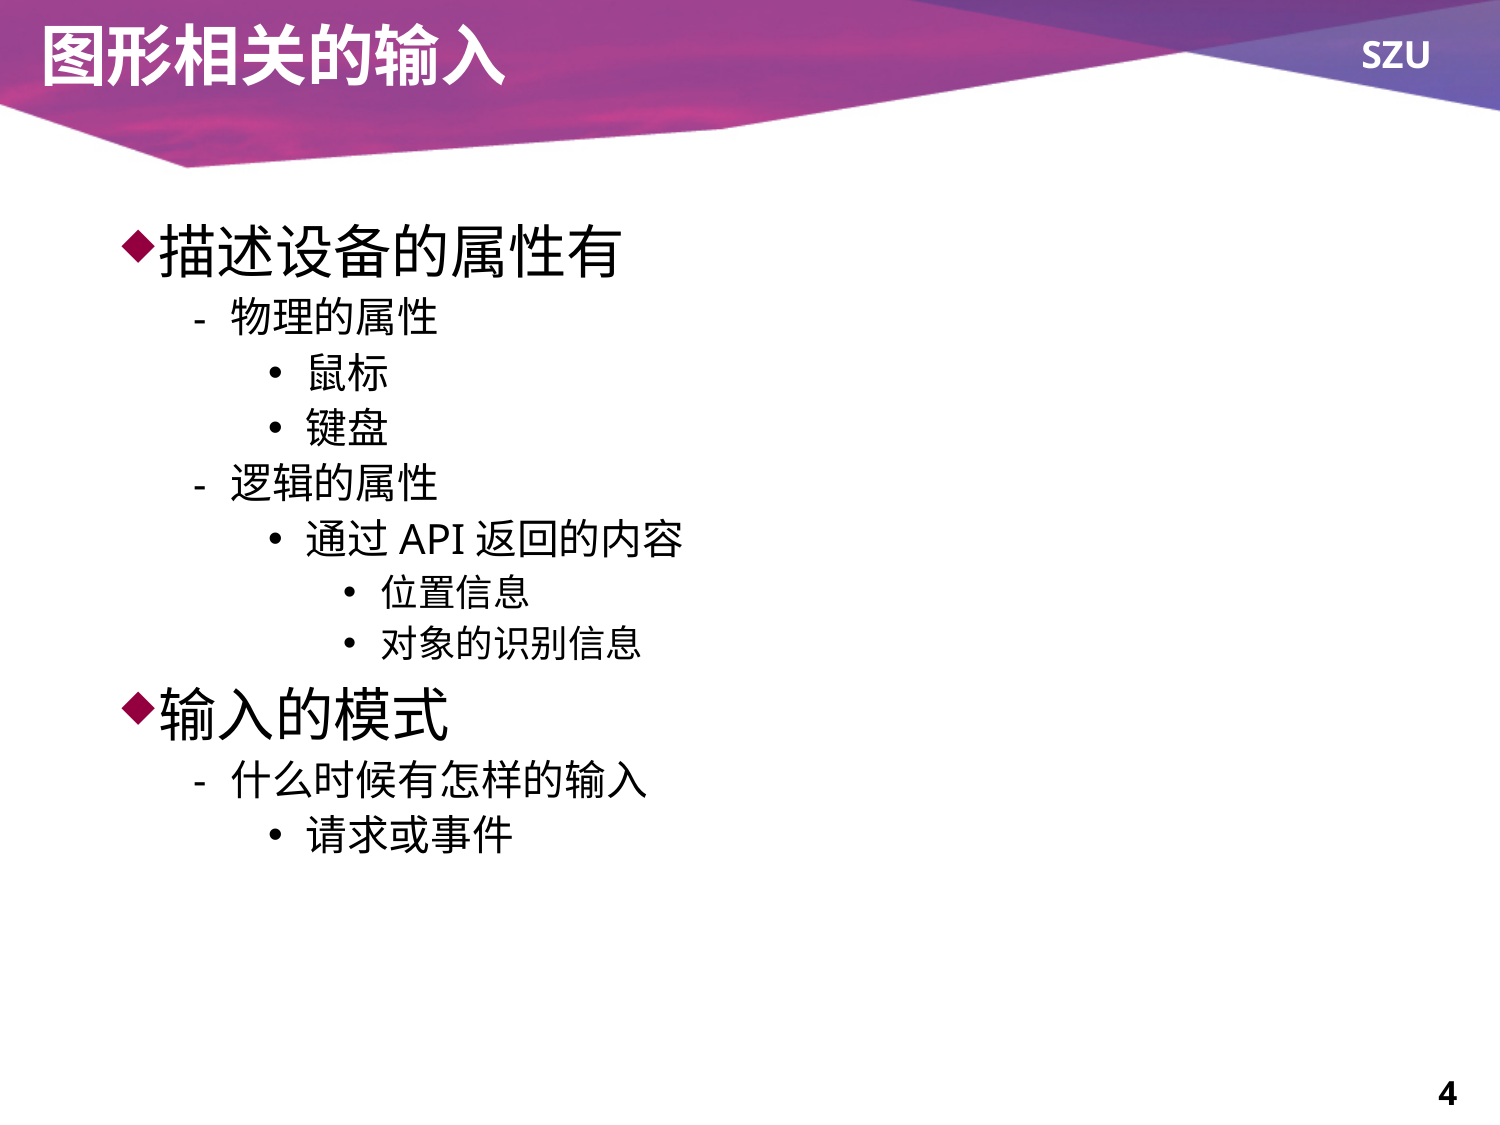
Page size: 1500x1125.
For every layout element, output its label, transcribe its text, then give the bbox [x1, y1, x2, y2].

title 图形相关的输入 [25, 15, 1320, 104]
slide_number 4 [1384, 1065, 1500, 1125]
list 描述设备的属性有 物理的属性 鼠标 键盘 逻辑的属性 通过API返回的内容 位置信息 对象的识别信息 输入的模式 什么时候有怎样的输入 请求或事件 [103, 216, 1397, 930]
picture [0, 0, 1500, 1125]
